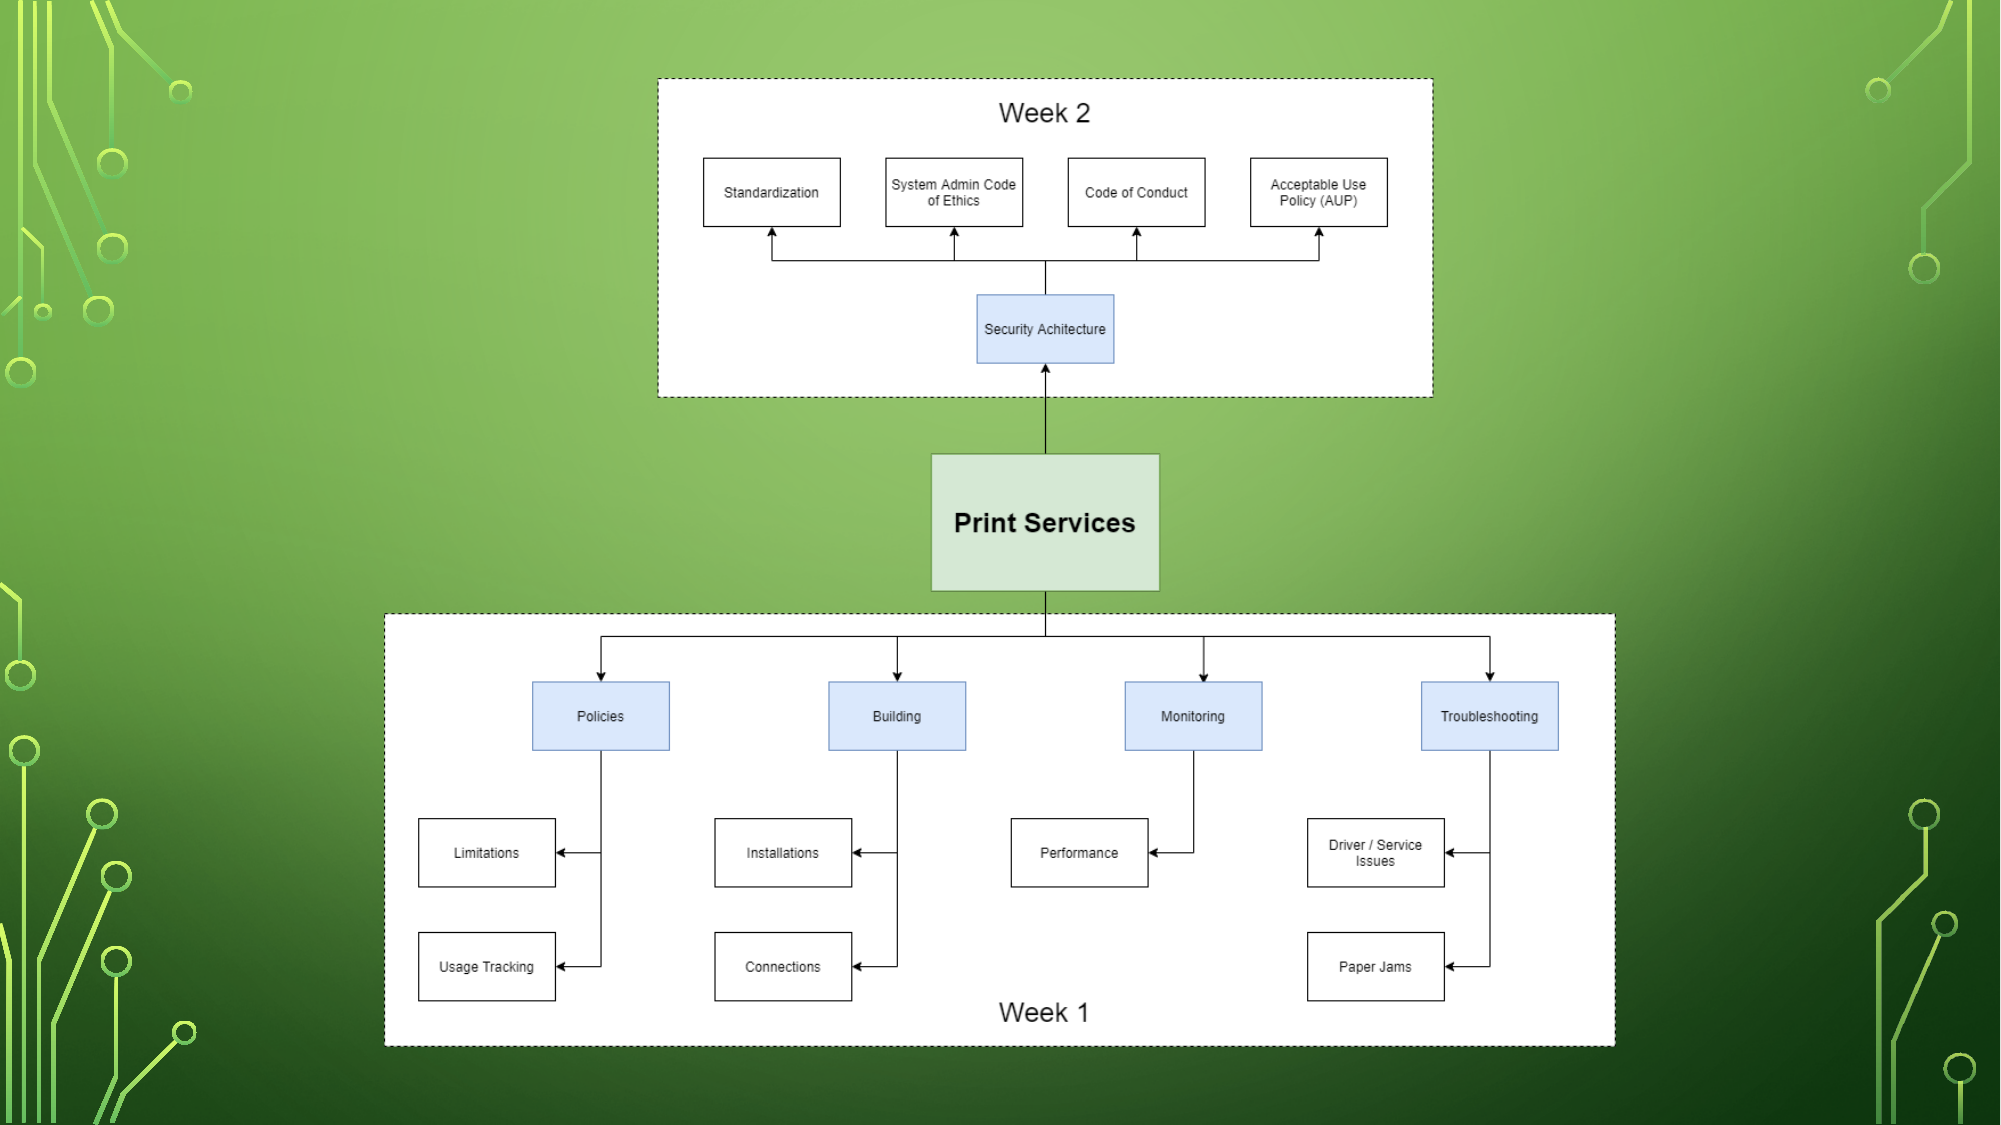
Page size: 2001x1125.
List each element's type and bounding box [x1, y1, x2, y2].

picture [384, 77, 1616, 1047]
